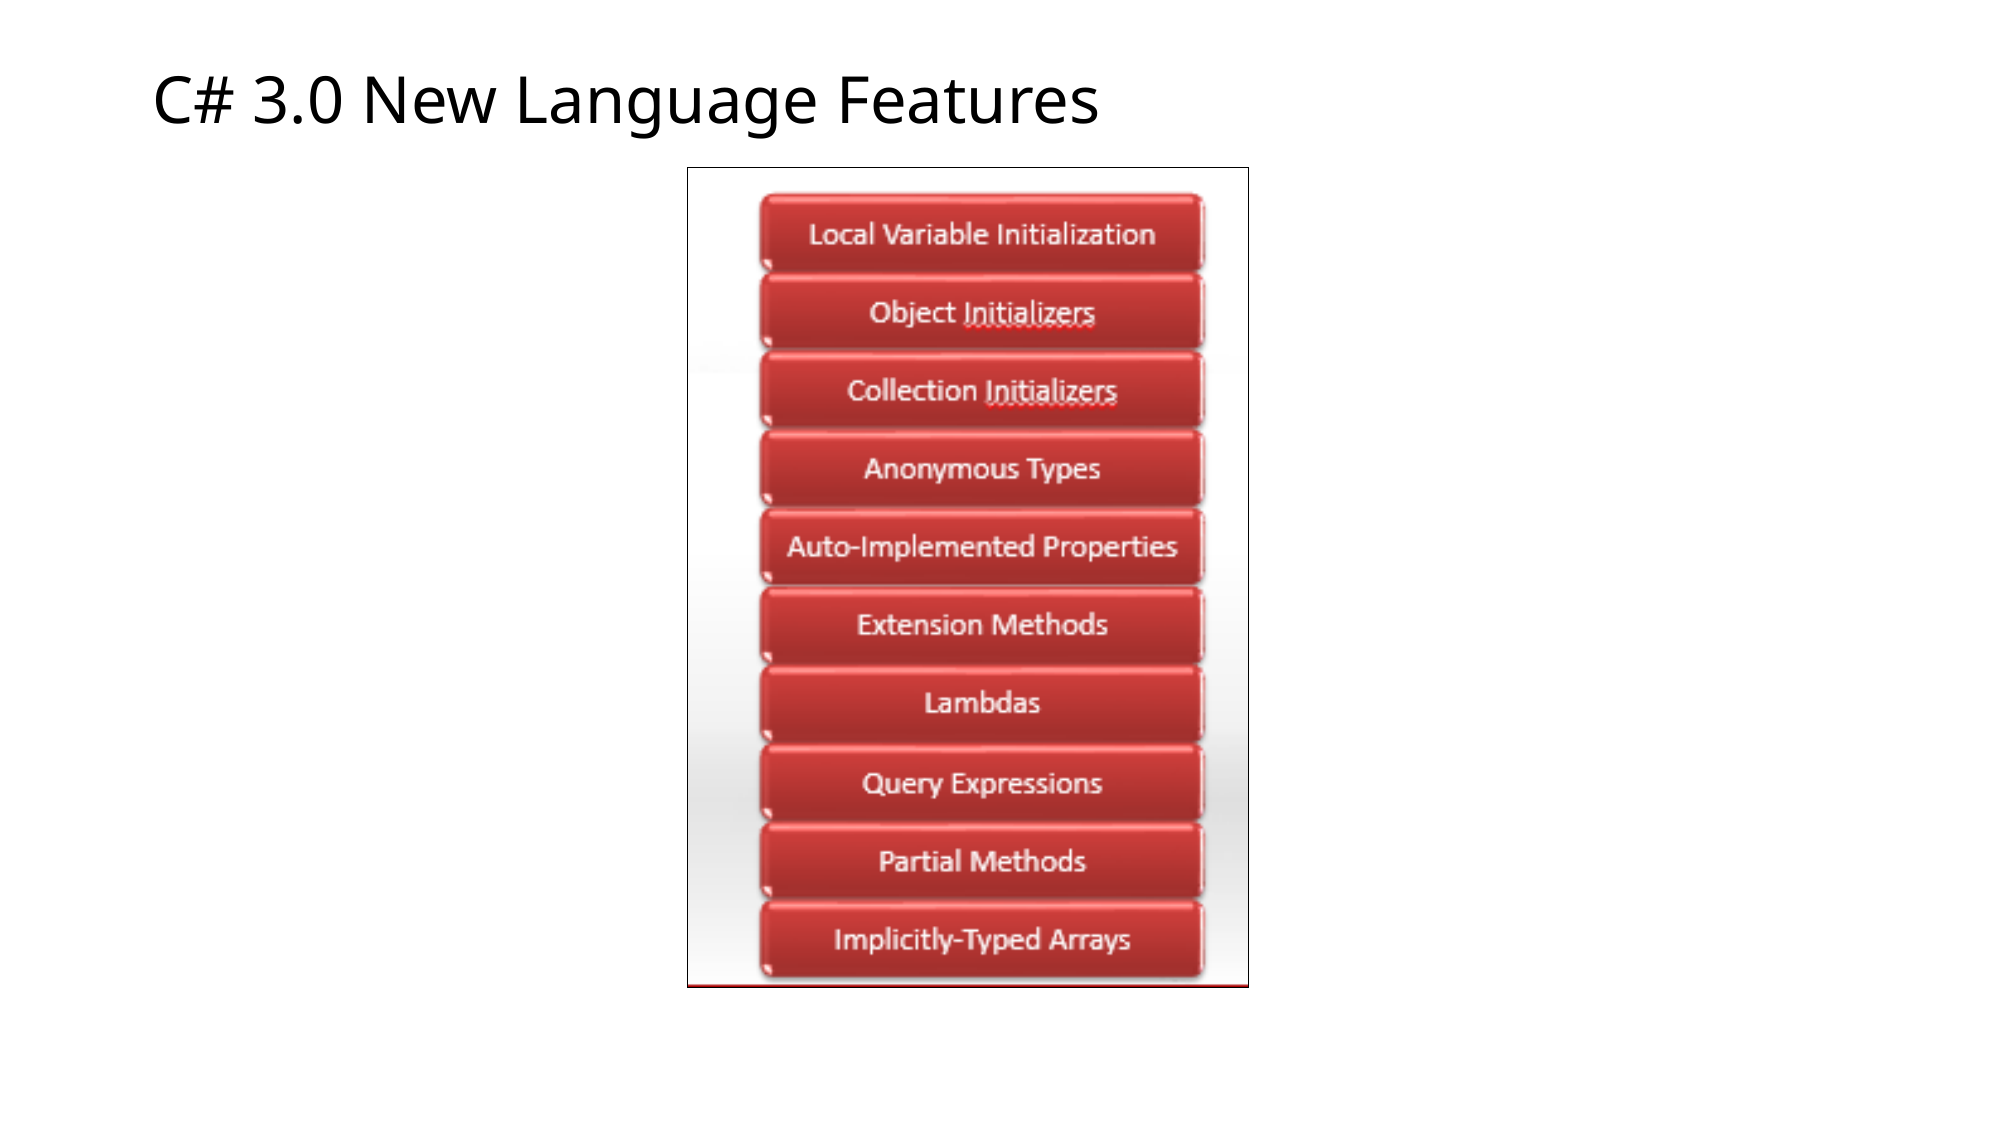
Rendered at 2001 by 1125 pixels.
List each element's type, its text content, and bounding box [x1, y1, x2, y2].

picture [687, 167, 1249, 988]
title C# 3.0 New Language Features [137, 59, 1845, 146]
